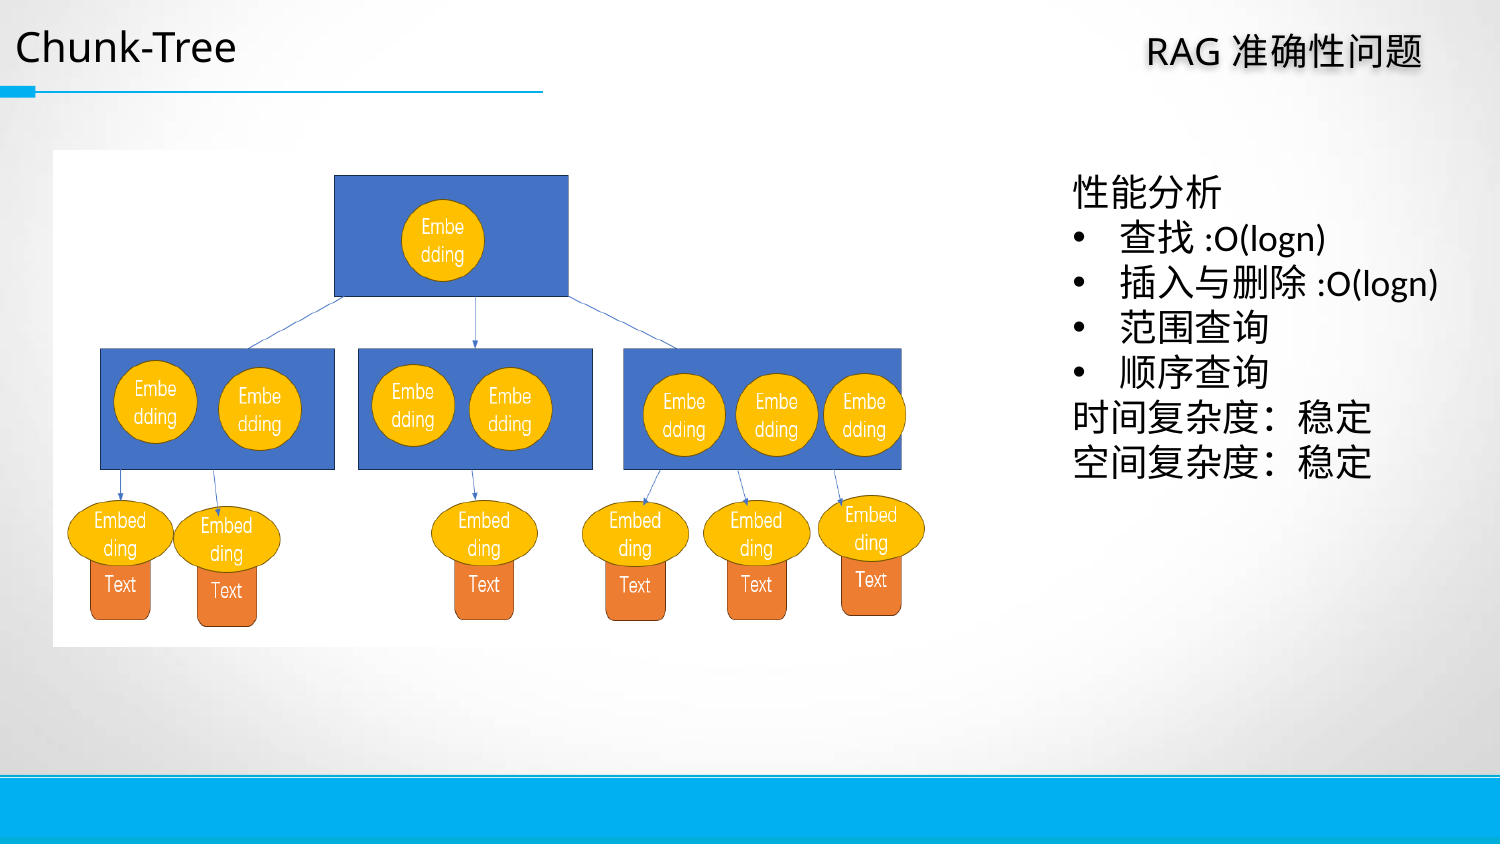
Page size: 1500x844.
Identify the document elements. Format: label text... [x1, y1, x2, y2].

text_box [0, 778, 1500, 837]
text_box 性能分析 查找:O(logn) 插入与删除:O(logn) 范围查询 顺序查询 时间复杂度：稳定 空间复杂度：稳定 [1058, 161, 1455, 492]
text_box RAG准确性问题 [1068, 9, 1500, 92]
text_box [0, 85, 36, 98]
picture [0, 0, 1500, 774]
text_box Chunk-Tree [0, 9, 644, 78]
